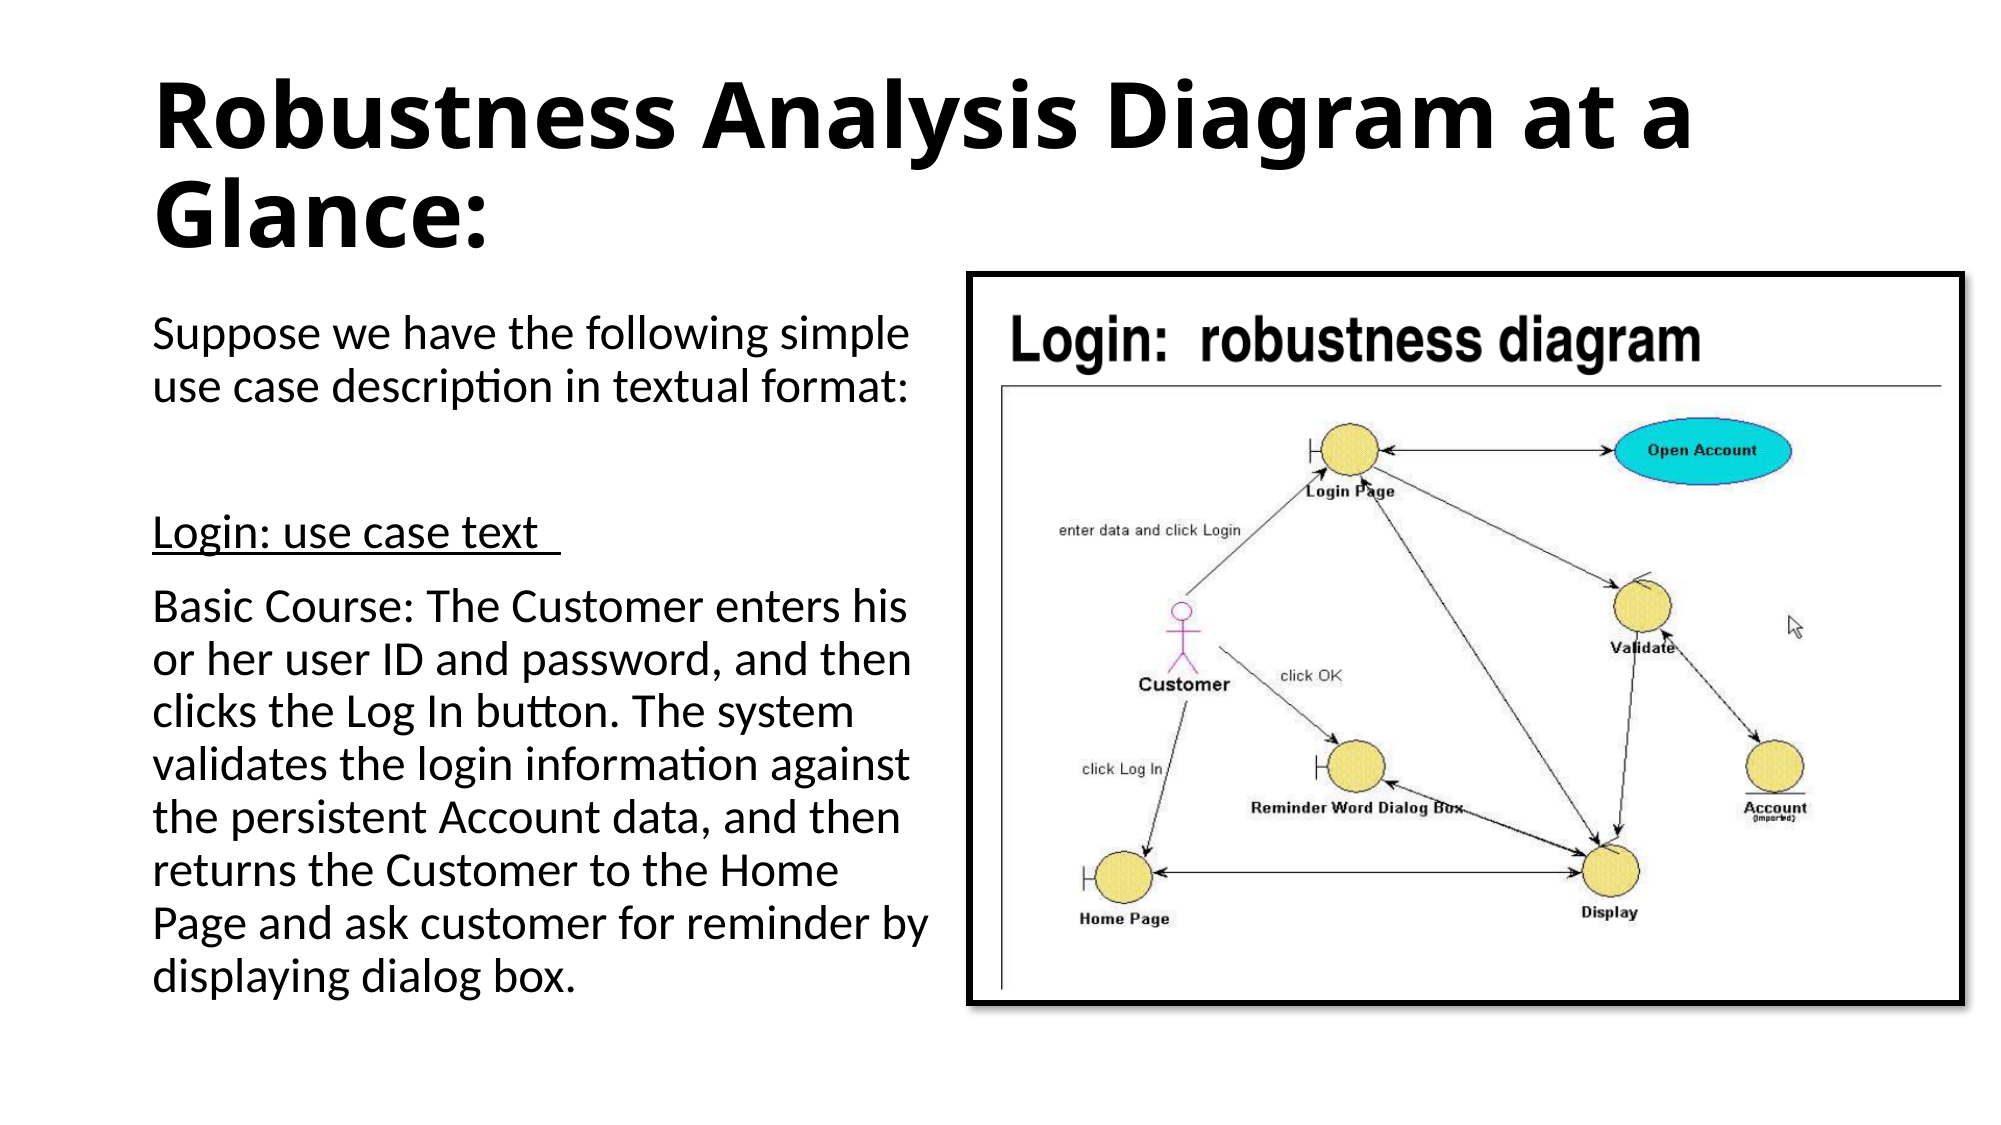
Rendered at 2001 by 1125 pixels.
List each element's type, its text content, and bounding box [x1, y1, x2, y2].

picture [972, 277, 1959, 1000]
list Suppose we have the following simple use case description in textual format: Login: use case text Basic Course: The Customer enters his or her user ID and password, and then clicks the Log In button. The system validates the login information against the persistent Account data, and then returns the Customer to the Home Page and ask customer for reminder by displaying dialog box. [137, 299, 951, 1014]
title Robustness Analysis Diagram at a Glance: [137, 59, 1863, 278]
